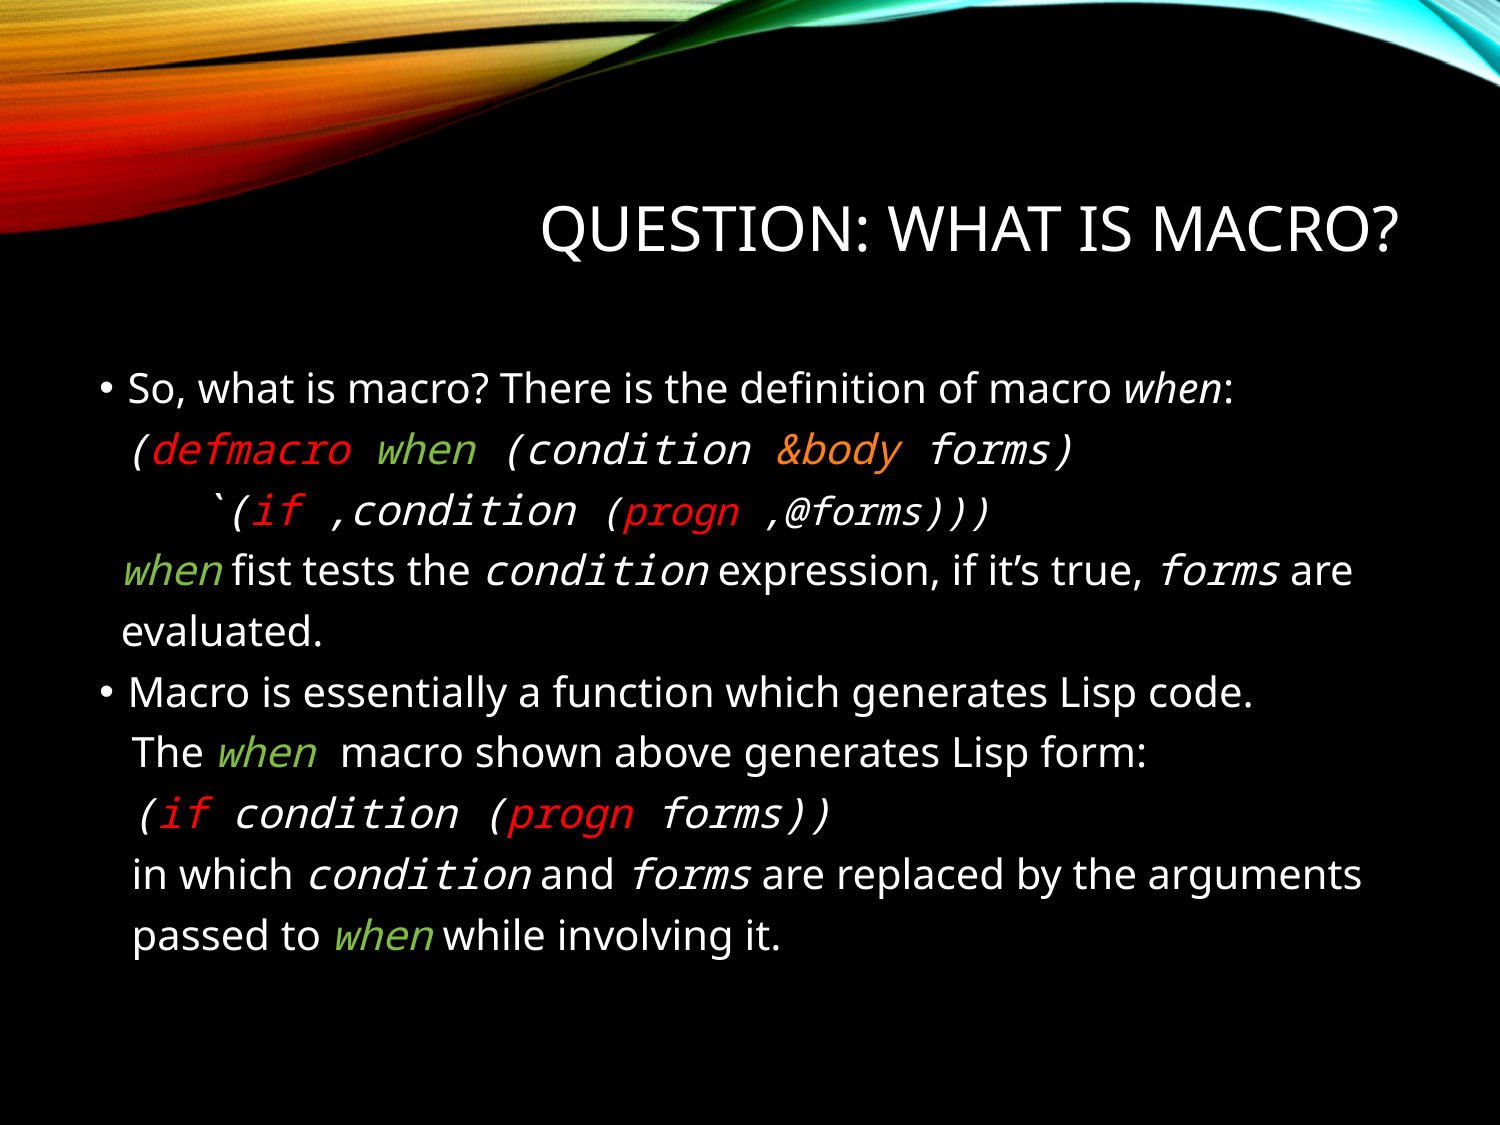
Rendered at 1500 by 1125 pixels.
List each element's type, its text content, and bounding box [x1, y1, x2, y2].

list So, what is macro? There is the definition of macro when: (defmacro when (condition &body forms) `(if ,condition (progn ,@forms))) when fist tests the condition expression, if it’s true, forms are evaluated. Macro is essentially a function which generates Lisp code. The when macro shown above generates Lisp form: (if condition (progn forms)) in which condition and forms are replaced by the arguments passed to when while involving it. [84, 360, 1399, 1021]
title Question: what is macro? [356, 125, 1416, 338]
picture [0, 0, 1500, 237]
